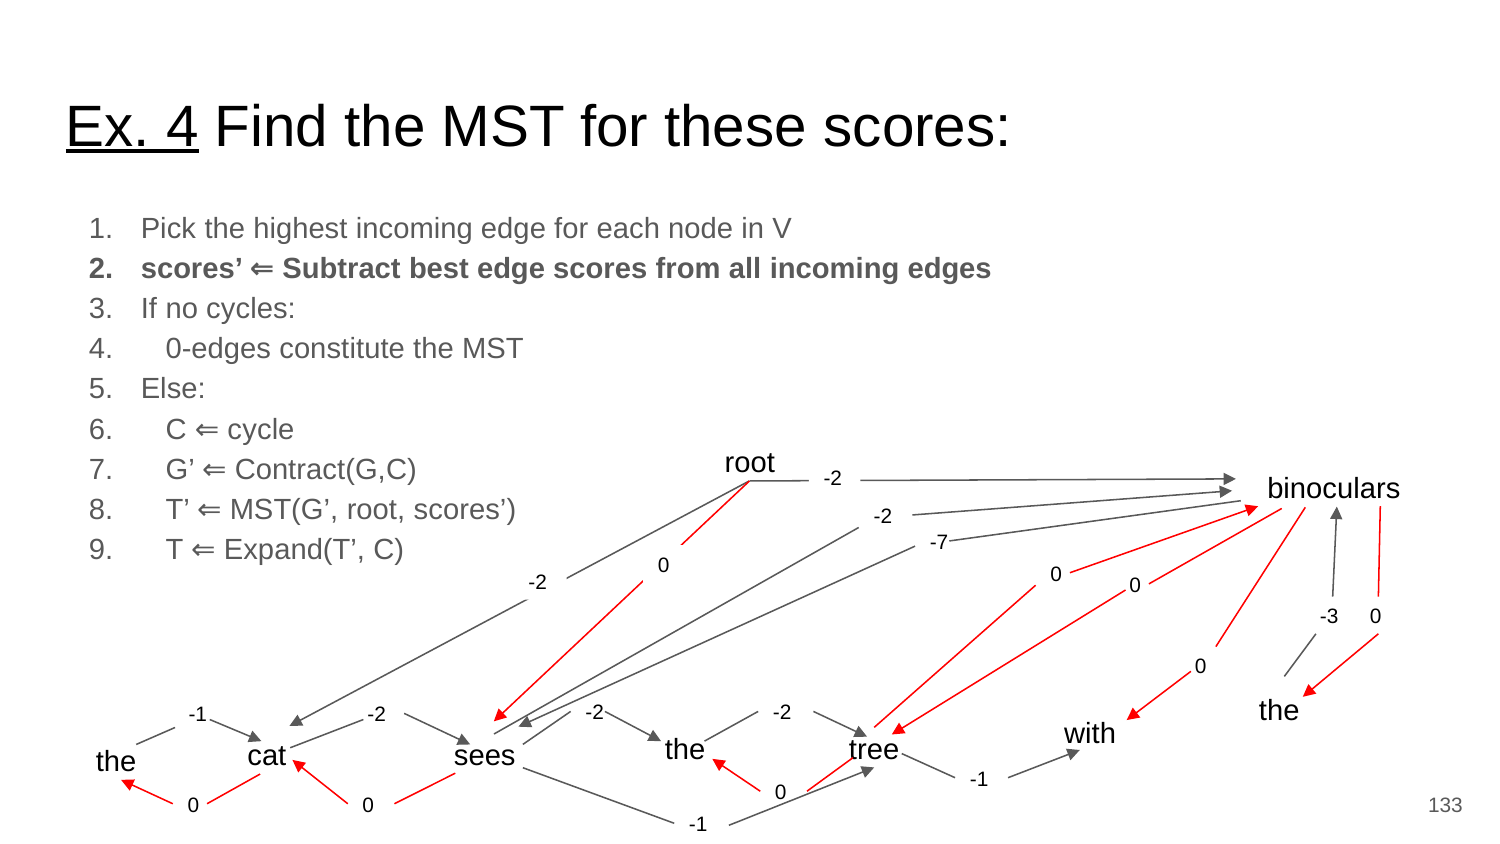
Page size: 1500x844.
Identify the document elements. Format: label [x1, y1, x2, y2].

text_box [51, 72, 1449, 167]
text_box [81, 428, 1422, 842]
text_box [1387, 771, 1478, 836]
text_box [51, 188, 1449, 323]
